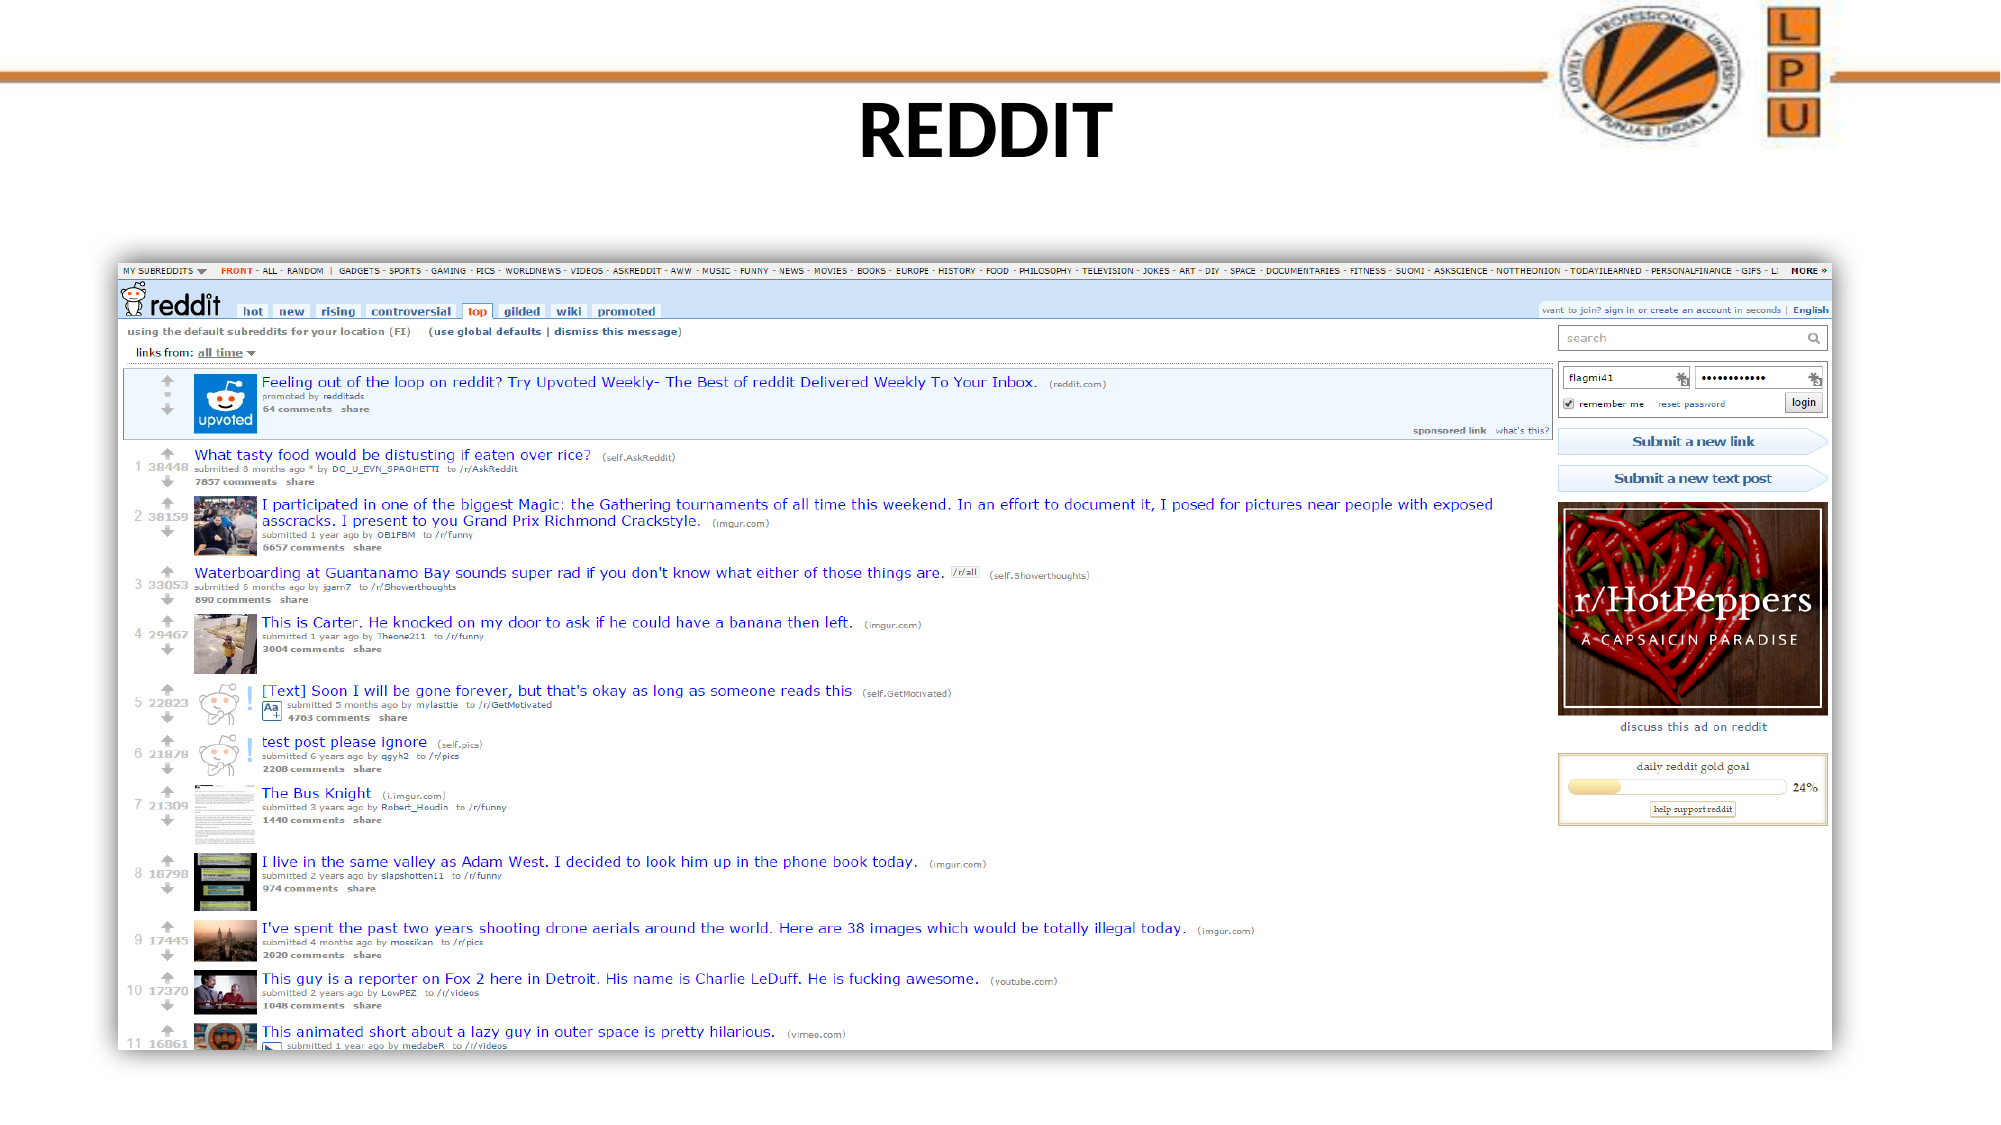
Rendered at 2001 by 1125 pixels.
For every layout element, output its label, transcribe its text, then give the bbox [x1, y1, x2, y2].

picture [0, 0, 2001, 1125]
title REDDIT [99, 41, 1873, 216]
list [118, 262, 1832, 1051]
